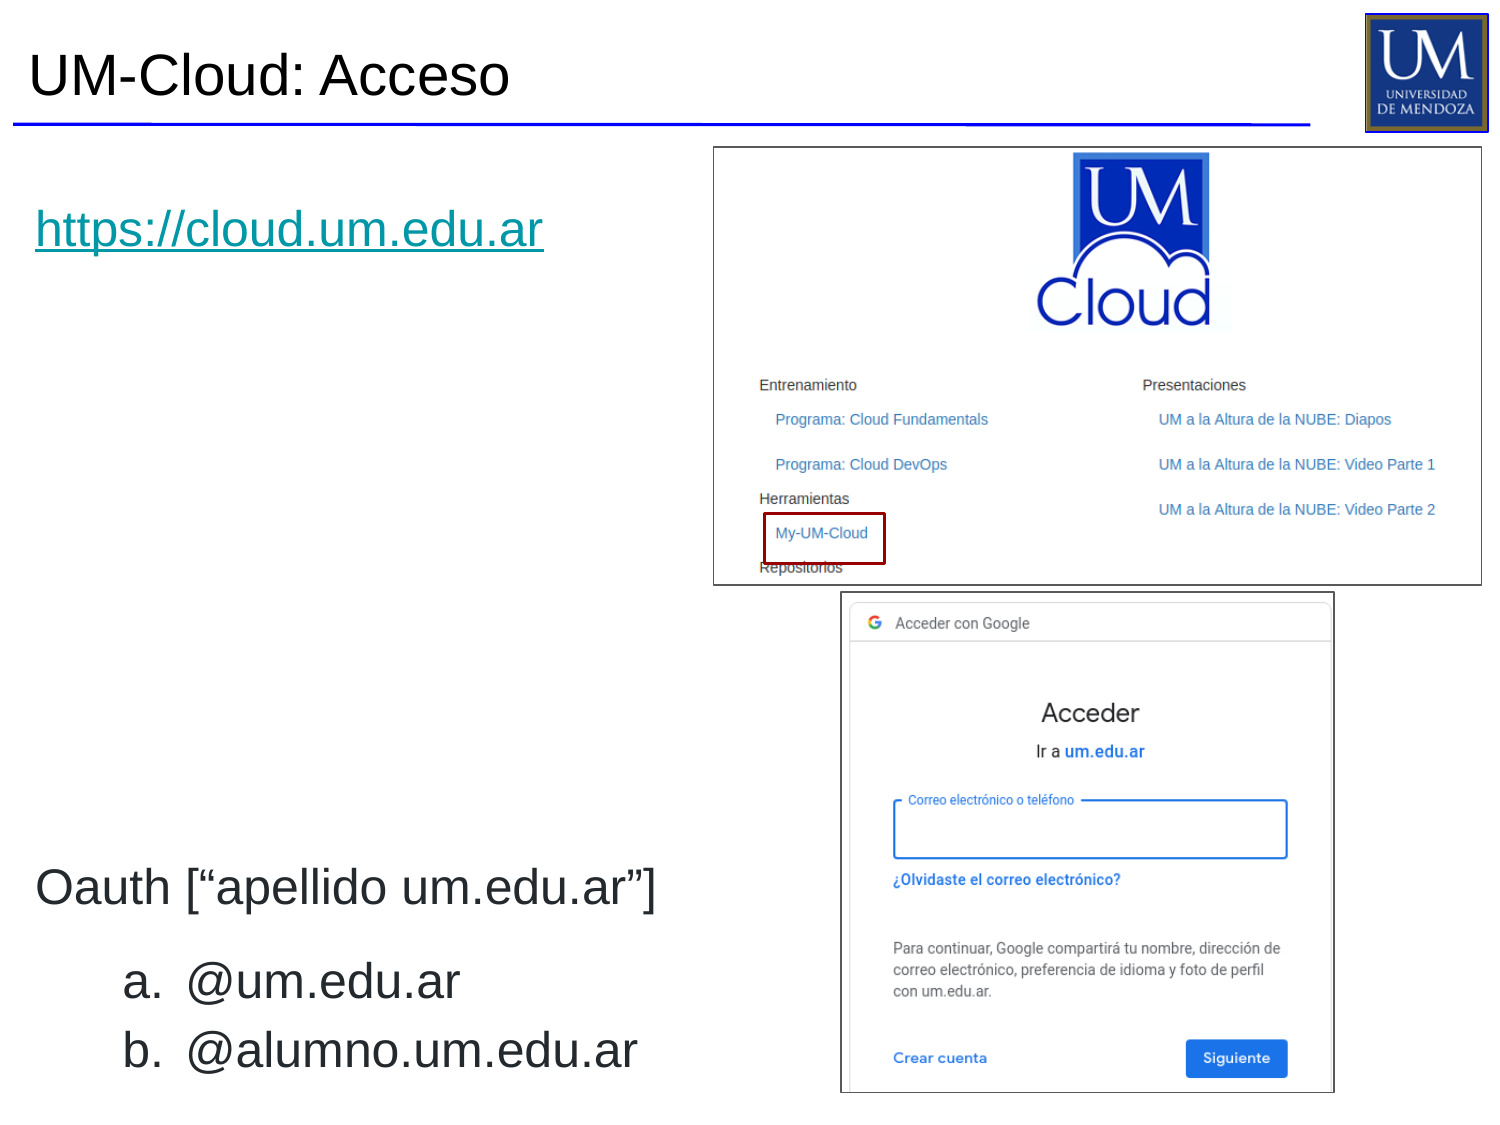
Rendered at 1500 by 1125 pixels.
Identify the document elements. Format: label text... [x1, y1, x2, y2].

list https://cloud.um.edu.ar Oauth [“apellido um.edu.ar”] @um.edu.ar @alumno.um.edu.ar [20, 172, 1500, 1125]
picture [714, 147, 1482, 585]
title UM-Cloud: Acceso [13, 22, 1412, 148]
picture [1366, 15, 1487, 131]
picture [841, 592, 1334, 1092]
